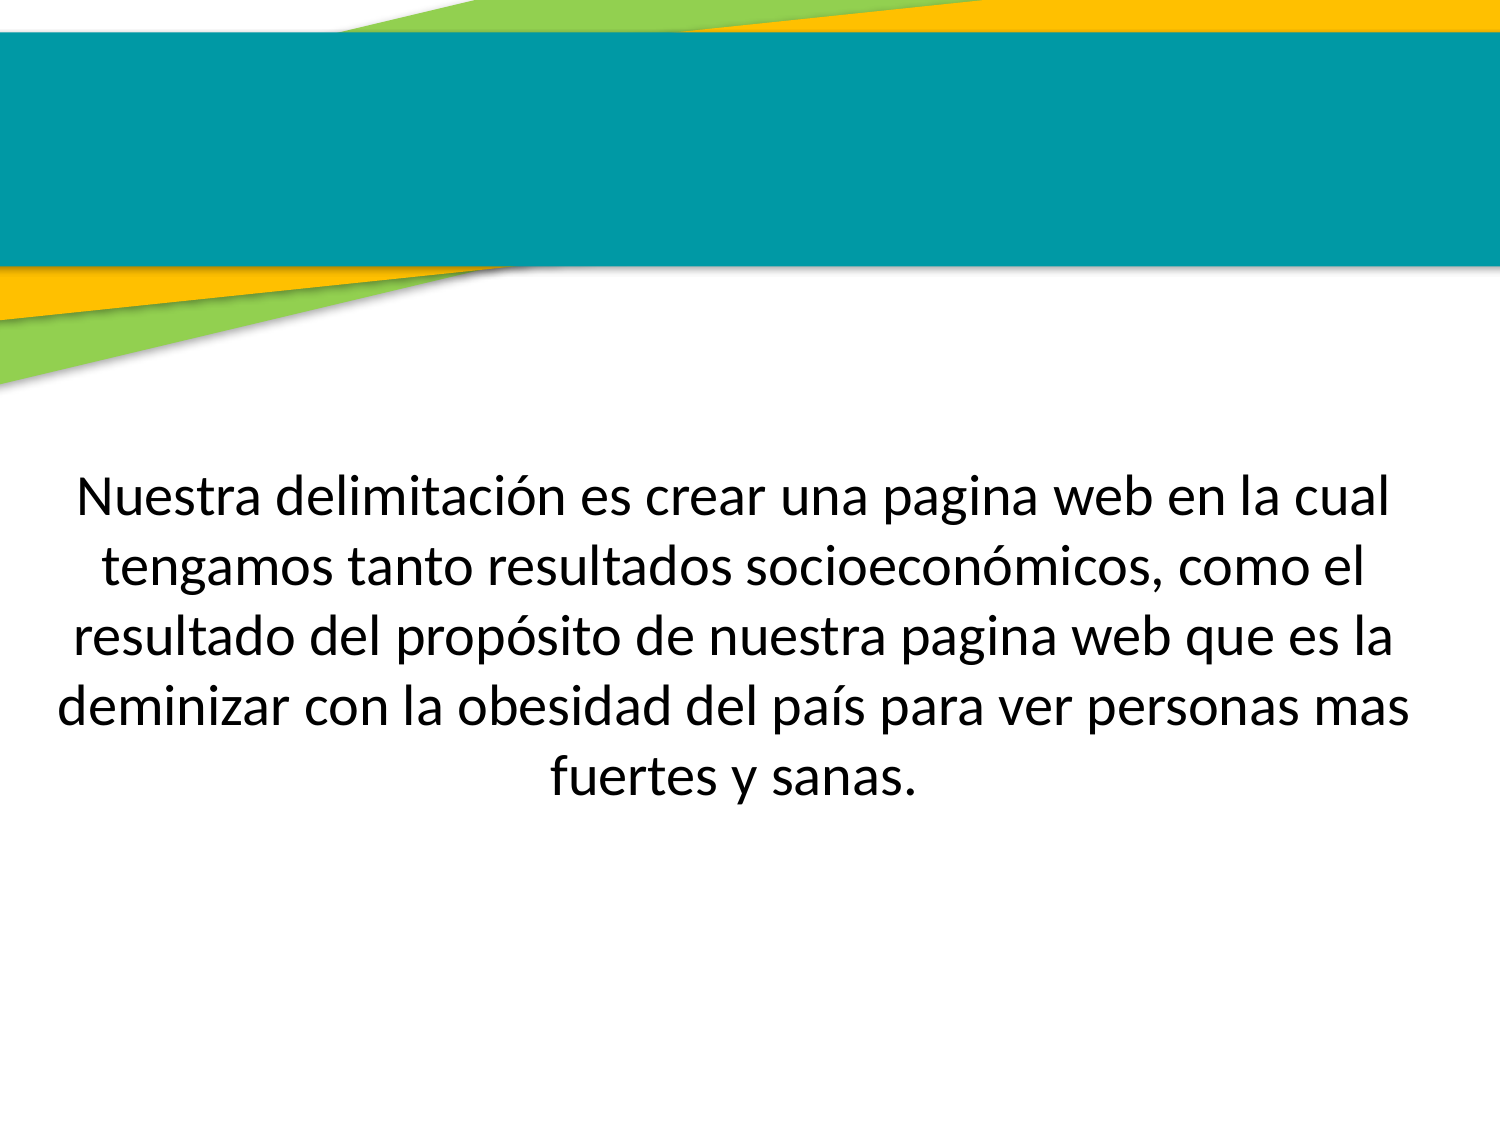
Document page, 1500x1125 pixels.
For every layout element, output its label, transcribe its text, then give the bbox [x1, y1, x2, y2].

text_box Nuestra delimitación es crear una pagina web en la cual tengamos tanto resultados socioeconómicos, como el resultado del propósito de nuestra pagina web que es la deminizar con la obesidad del país para ver personas mas fuertes y sanas. [40, 363, 1429, 901]
